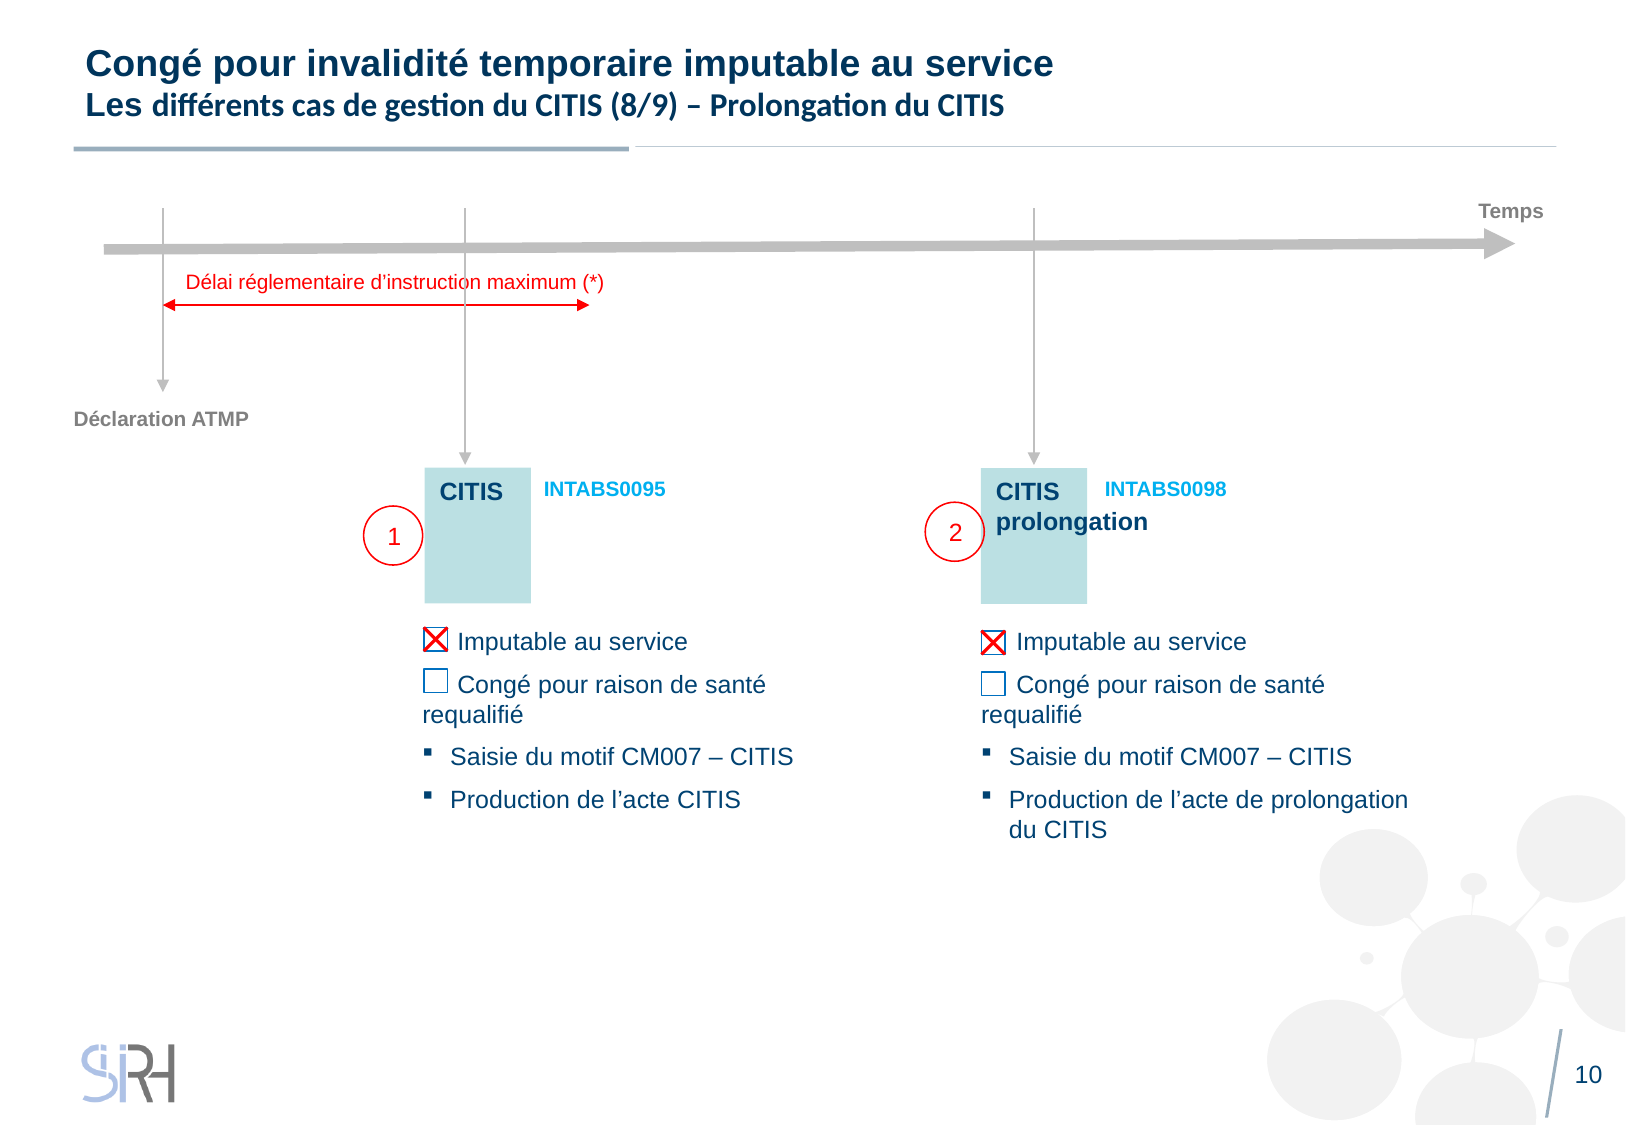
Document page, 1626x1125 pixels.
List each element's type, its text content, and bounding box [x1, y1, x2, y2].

title Congé pour invalidité temporaire imputable au service Les différents cas de gestion du CITIS (8/9) – Prolongation du CITIS [70, 12, 1558, 150]
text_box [103, 243, 158, 250]
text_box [167, 243, 460, 250]
text_box INTABS0098 [1090, 468, 1339, 509]
text_box CITIS prolongation [980, 468, 1088, 604]
text_box 1 [363, 505, 423, 566]
text_box CITIS [424, 467, 531, 604]
text_box Temps [1463, 190, 1559, 231]
text_box Délai réglementaire d’instruction maximum (*) [170, 261, 460, 301]
slide_number 10 [1550, 1031, 1620, 1116]
text_box Délai réglementaire d’instruction maximum (*) [470, 261, 620, 301]
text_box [423, 627, 448, 652]
text_box Déclaration ATMP [58, 398, 264, 438]
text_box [470, 243, 1029, 250]
text_box [981, 672, 1005, 696]
text_box INTABS0095 [528, 467, 687, 508]
text_box Imputable au service Congé pour raison de santé requalifié Saisie du motif CM007 – CITIS Production de l’acte CITIS [363, 618, 890, 821]
picture [74, 1037, 181, 1109]
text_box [981, 630, 1006, 655]
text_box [1039, 243, 1516, 250]
text_box [423, 668, 448, 693]
text_box 2 [925, 502, 985, 562]
text_box Imputable au service Congé pour raison de santé requalifié Saisie du motif CM007 – CITIS Production de l’acte de prolongation du CITIS [922, 618, 1448, 851]
